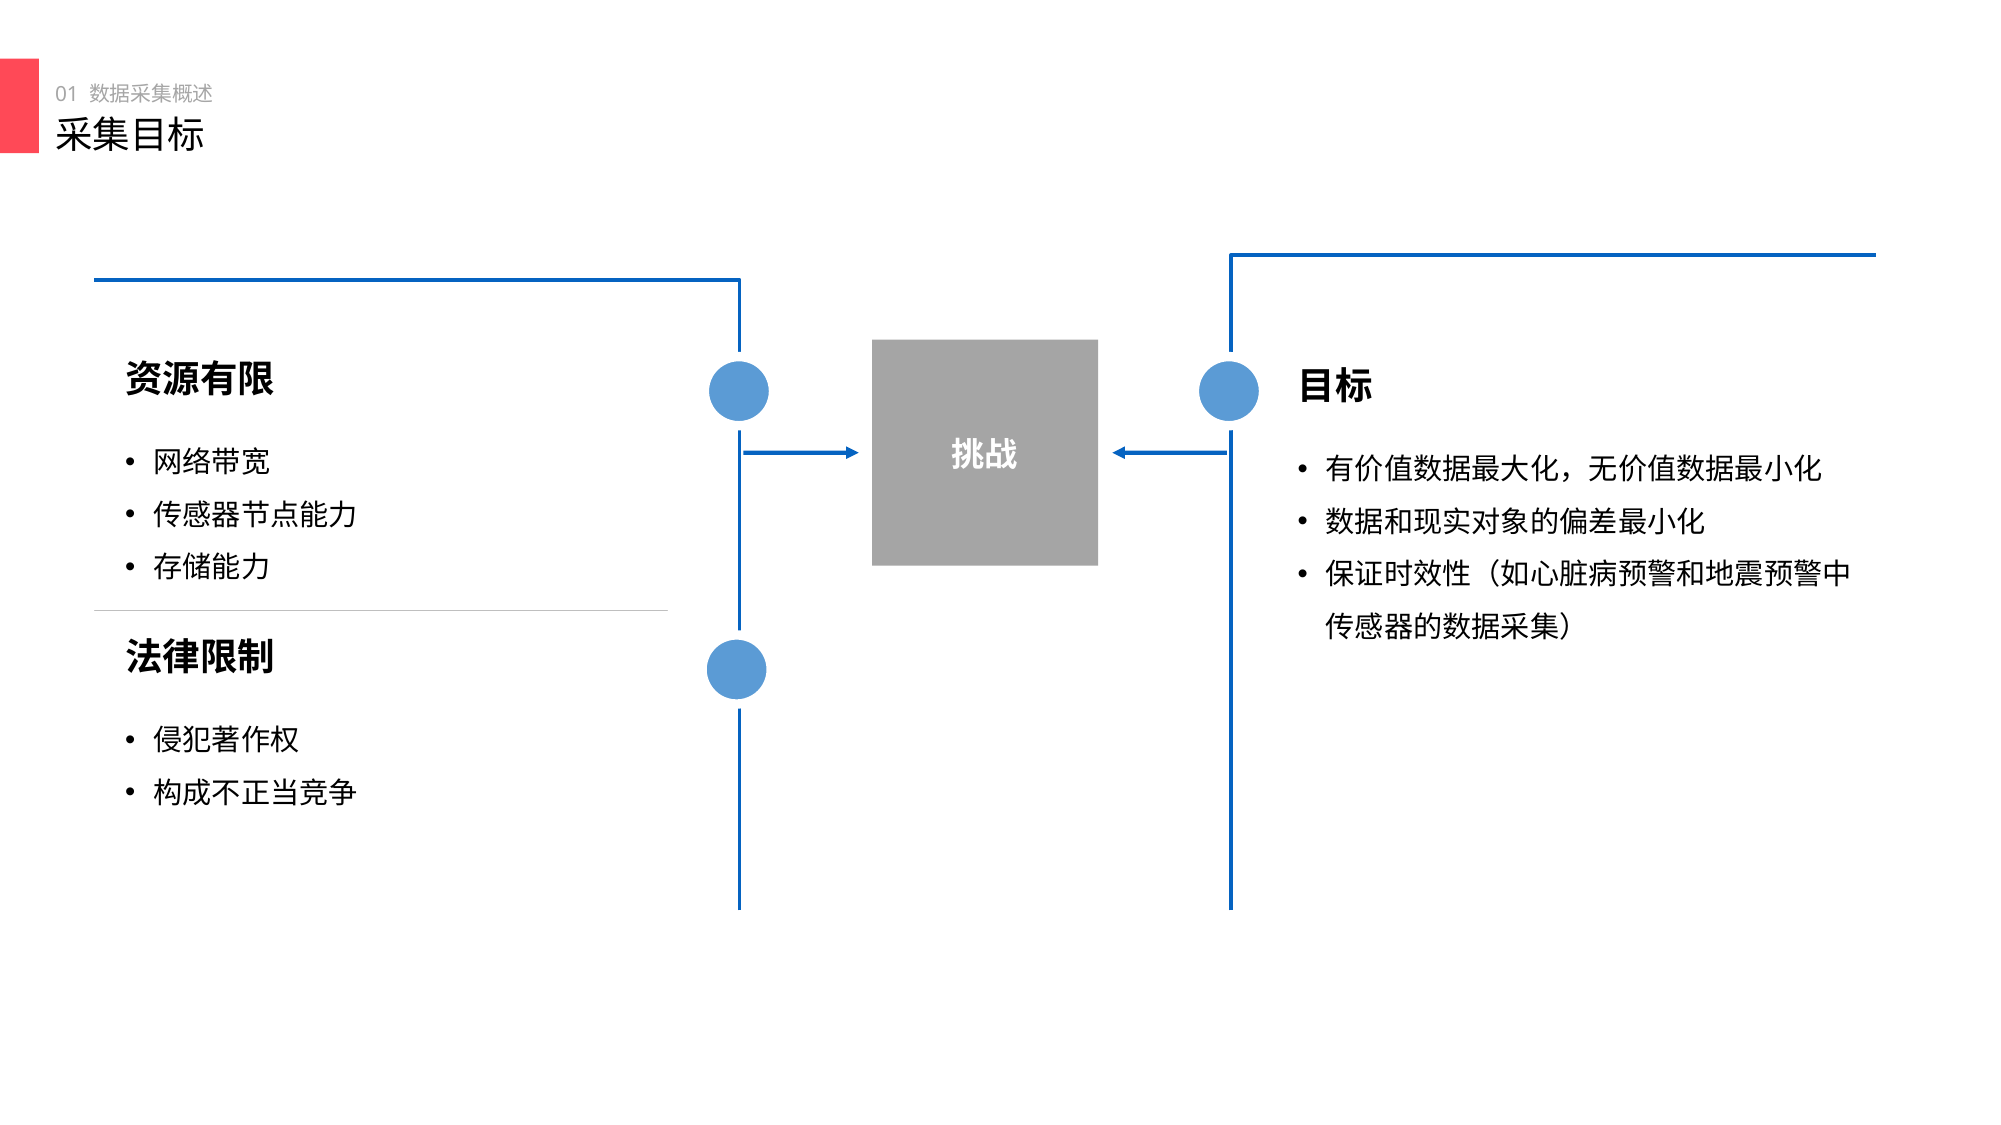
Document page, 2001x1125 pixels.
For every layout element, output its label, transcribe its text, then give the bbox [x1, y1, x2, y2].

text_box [94, 255, 1876, 911]
text_box [0, 58, 39, 154]
text_box 01 数据采集概述 采集目标 [39, 58, 1931, 154]
